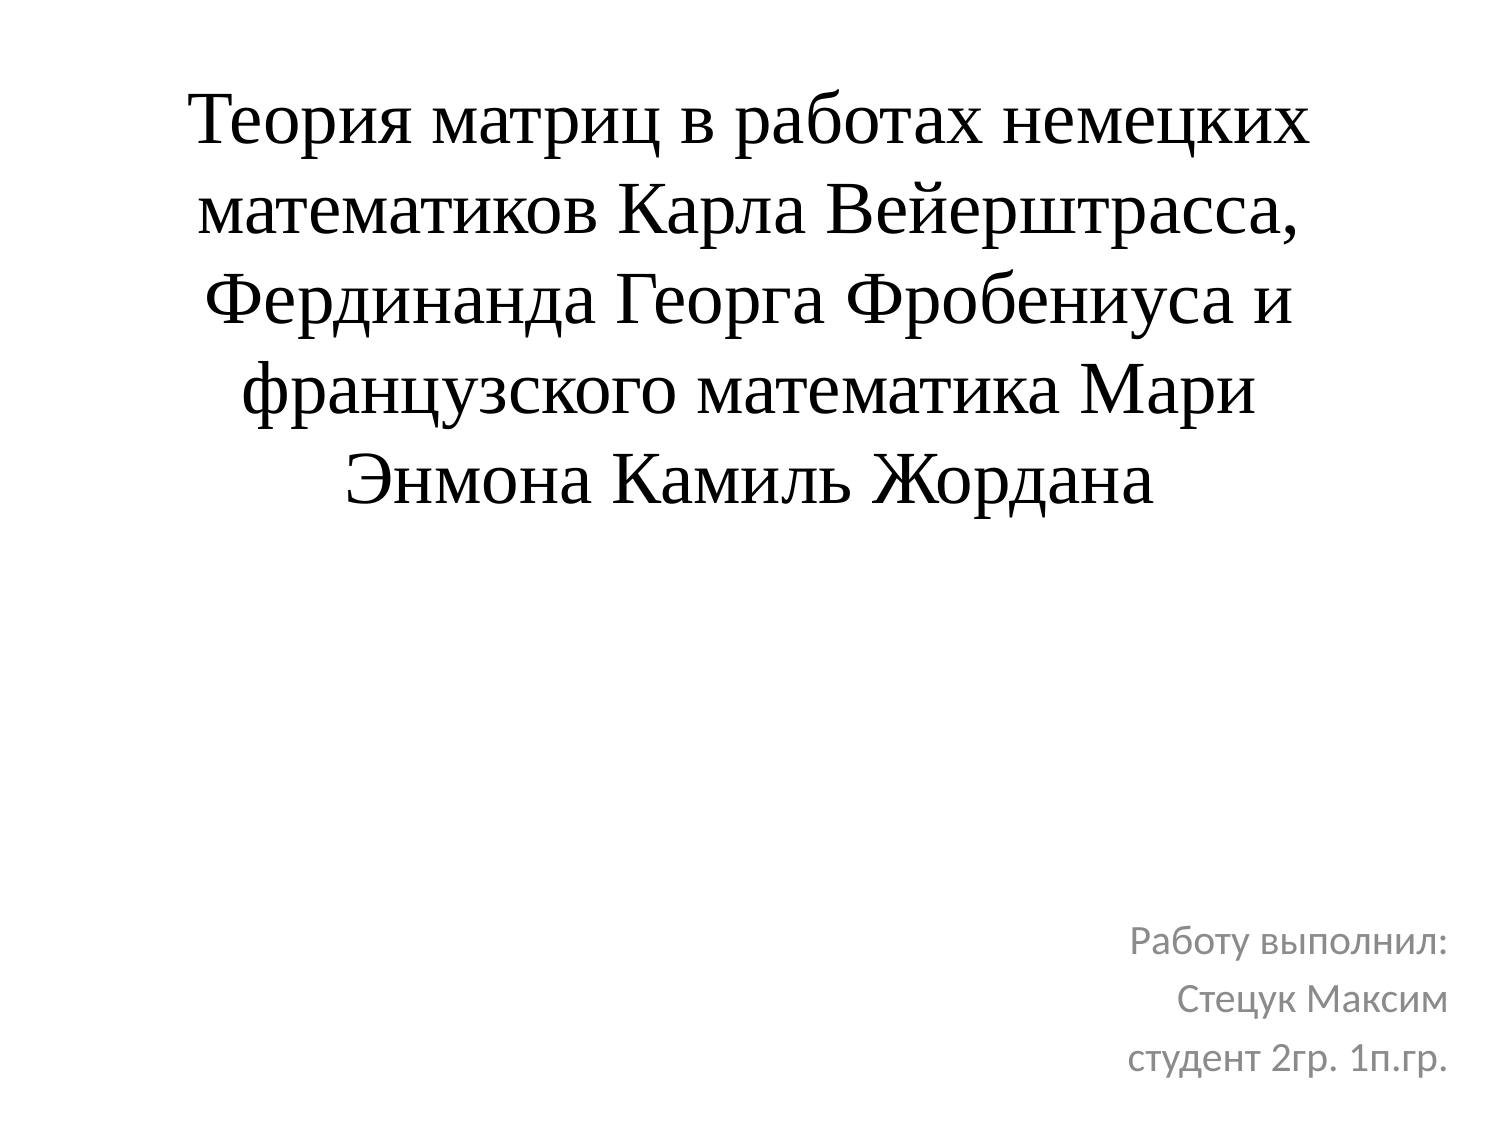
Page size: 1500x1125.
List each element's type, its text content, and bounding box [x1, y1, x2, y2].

subtitle Работу выполнил: Стецук Максим студент 2гр. 1п.гр. [1080, 905, 1464, 1102]
title Теория матриц в работах немецких математиков Карла Вейерштрасса, Фердинанда Георга Фробениуса и французского математика Мари Энмона Камиль Жордана [112, 172, 1388, 414]
